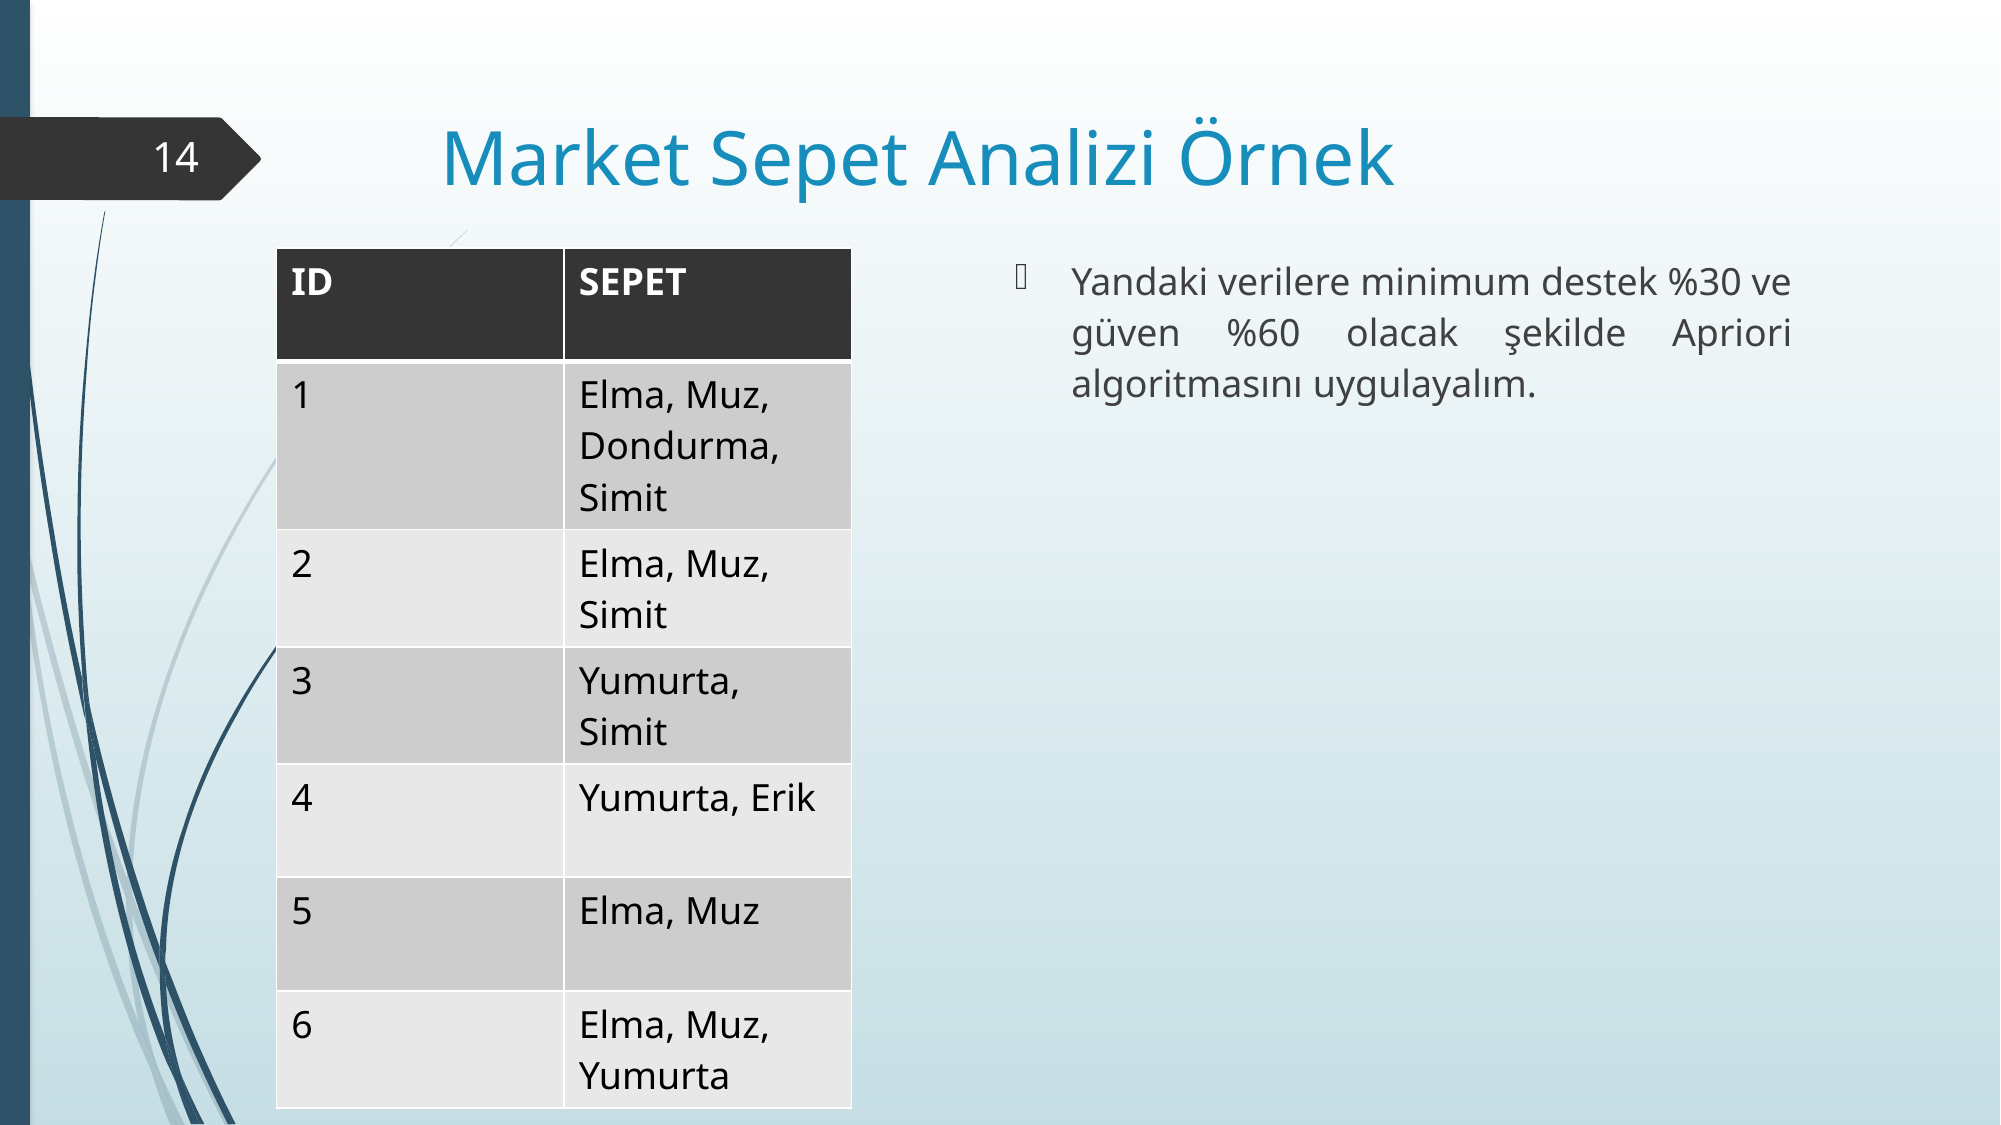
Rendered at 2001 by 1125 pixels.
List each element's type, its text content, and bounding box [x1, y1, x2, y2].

table_cell Elma, Muz, Dondurma, Simit [565, 364, 851, 529]
text_box Yandaki verilere minimum destek %30 ve güven %60 olacak şekilde Apriori algoritmasını uygulayalım. [999, 247, 1808, 1071]
table_cell Yumurta, Erik [565, 765, 851, 876]
slide_number 14 [87, 129, 216, 190]
table_cell Elma, Muz, Simit [565, 530, 851, 646]
table_cell 4 [277, 765, 563, 876]
table_header ID [277, 249, 563, 359]
title Market Sepet Analizi Örnek [425, 102, 1888, 313]
table_cell Elma, Muz, Yumurta [565, 992, 851, 1107]
table_cell 6 [277, 992, 563, 1107]
table_cell Elma, Muz [565, 878, 851, 990]
table_header SEPET [565, 249, 851, 359]
table_cell 2 [277, 530, 563, 646]
table_cell 1 [277, 364, 563, 529]
table_cell 3 [277, 648, 563, 763]
table_cell Yumurta, Simit [565, 648, 851, 763]
table_cell 5 [277, 878, 563, 990]
